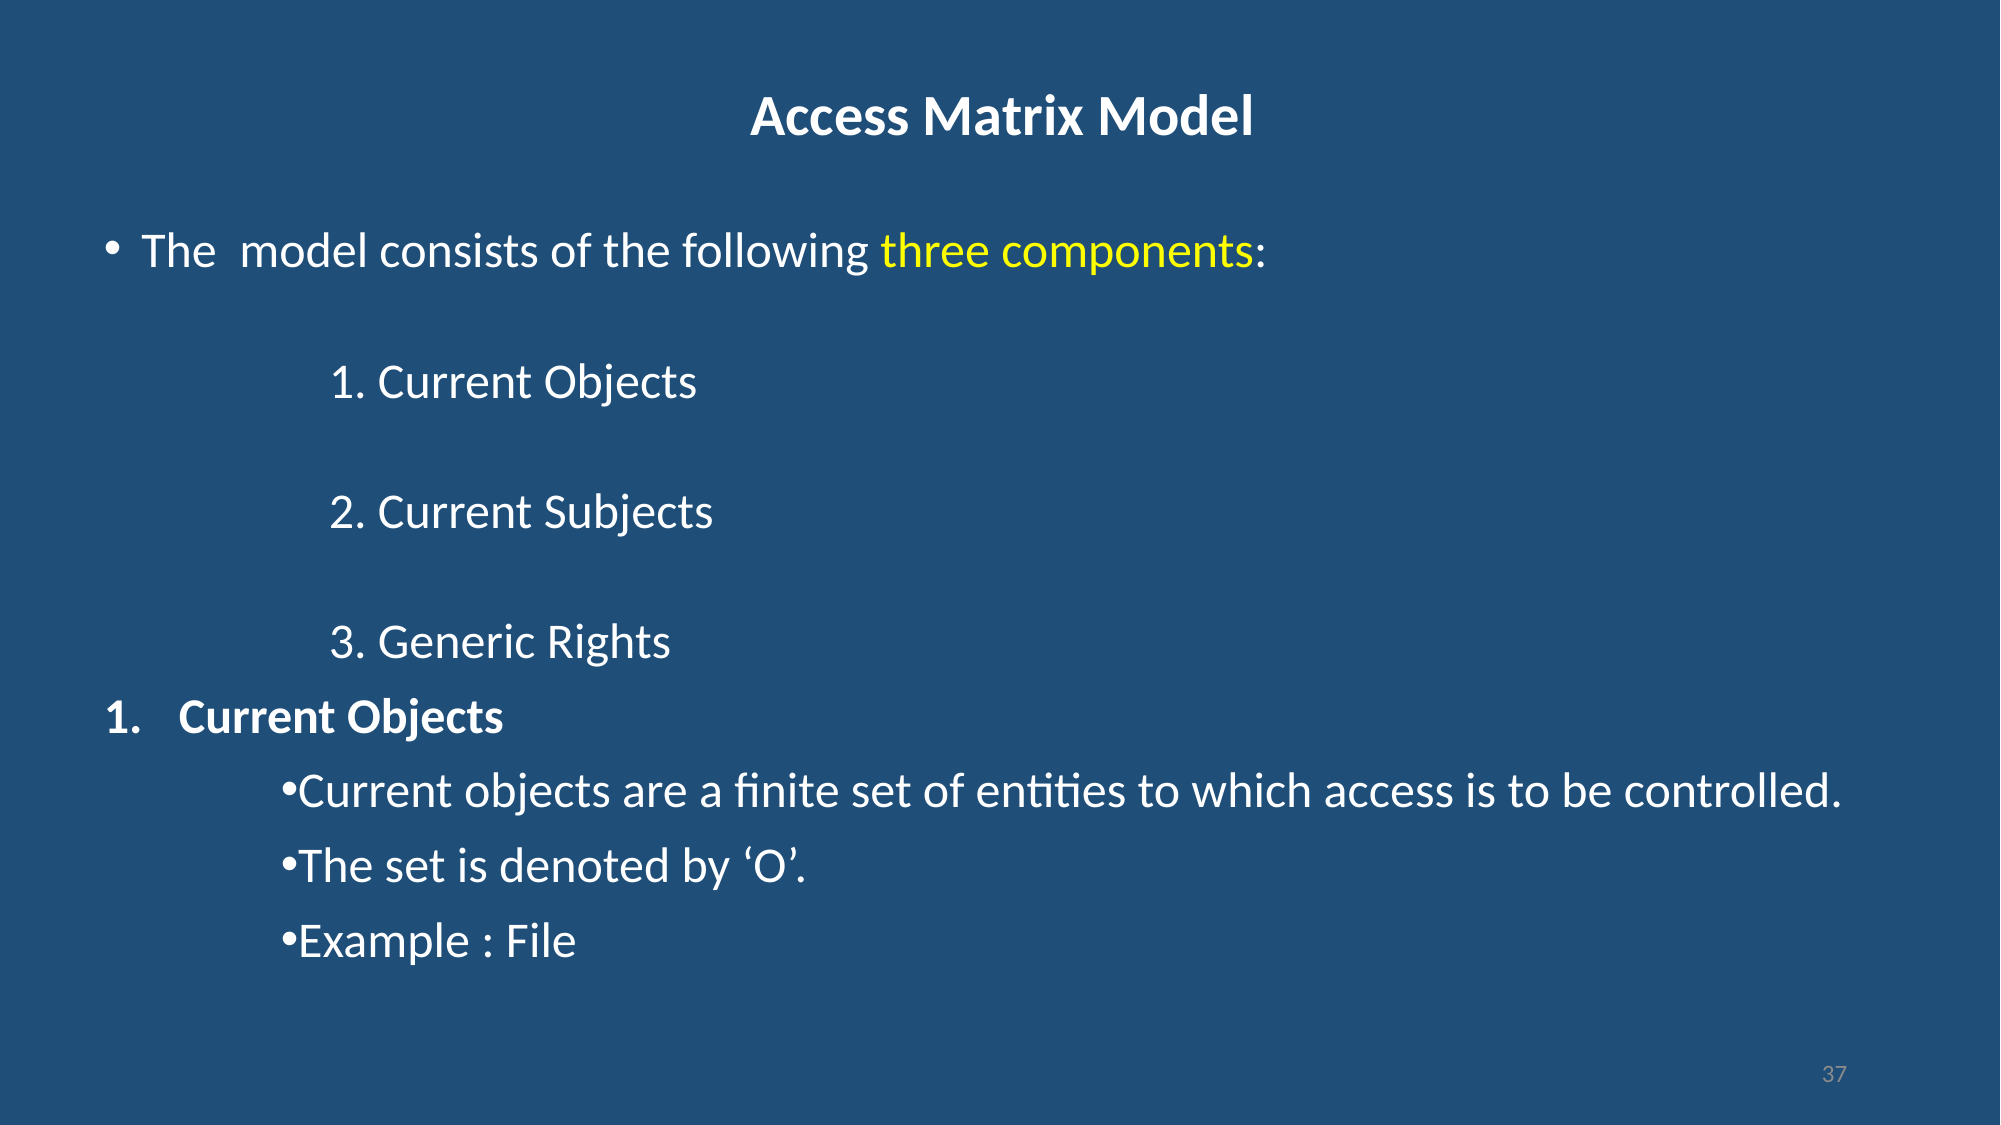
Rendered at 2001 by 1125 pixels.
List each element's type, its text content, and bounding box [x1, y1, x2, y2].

list The model consists of the following three components: 1. Current Objects 2. Current Subjects 3. Generic Rights Current Objects Current objects are a finite set of entities to which access is to be controlled. The set is denoted by ‘O’. Example : File [88, 216, 1863, 1002]
slide_number 37 [1412, 1042, 1863, 1103]
title Access Matrix Model [139, 82, 1865, 150]
